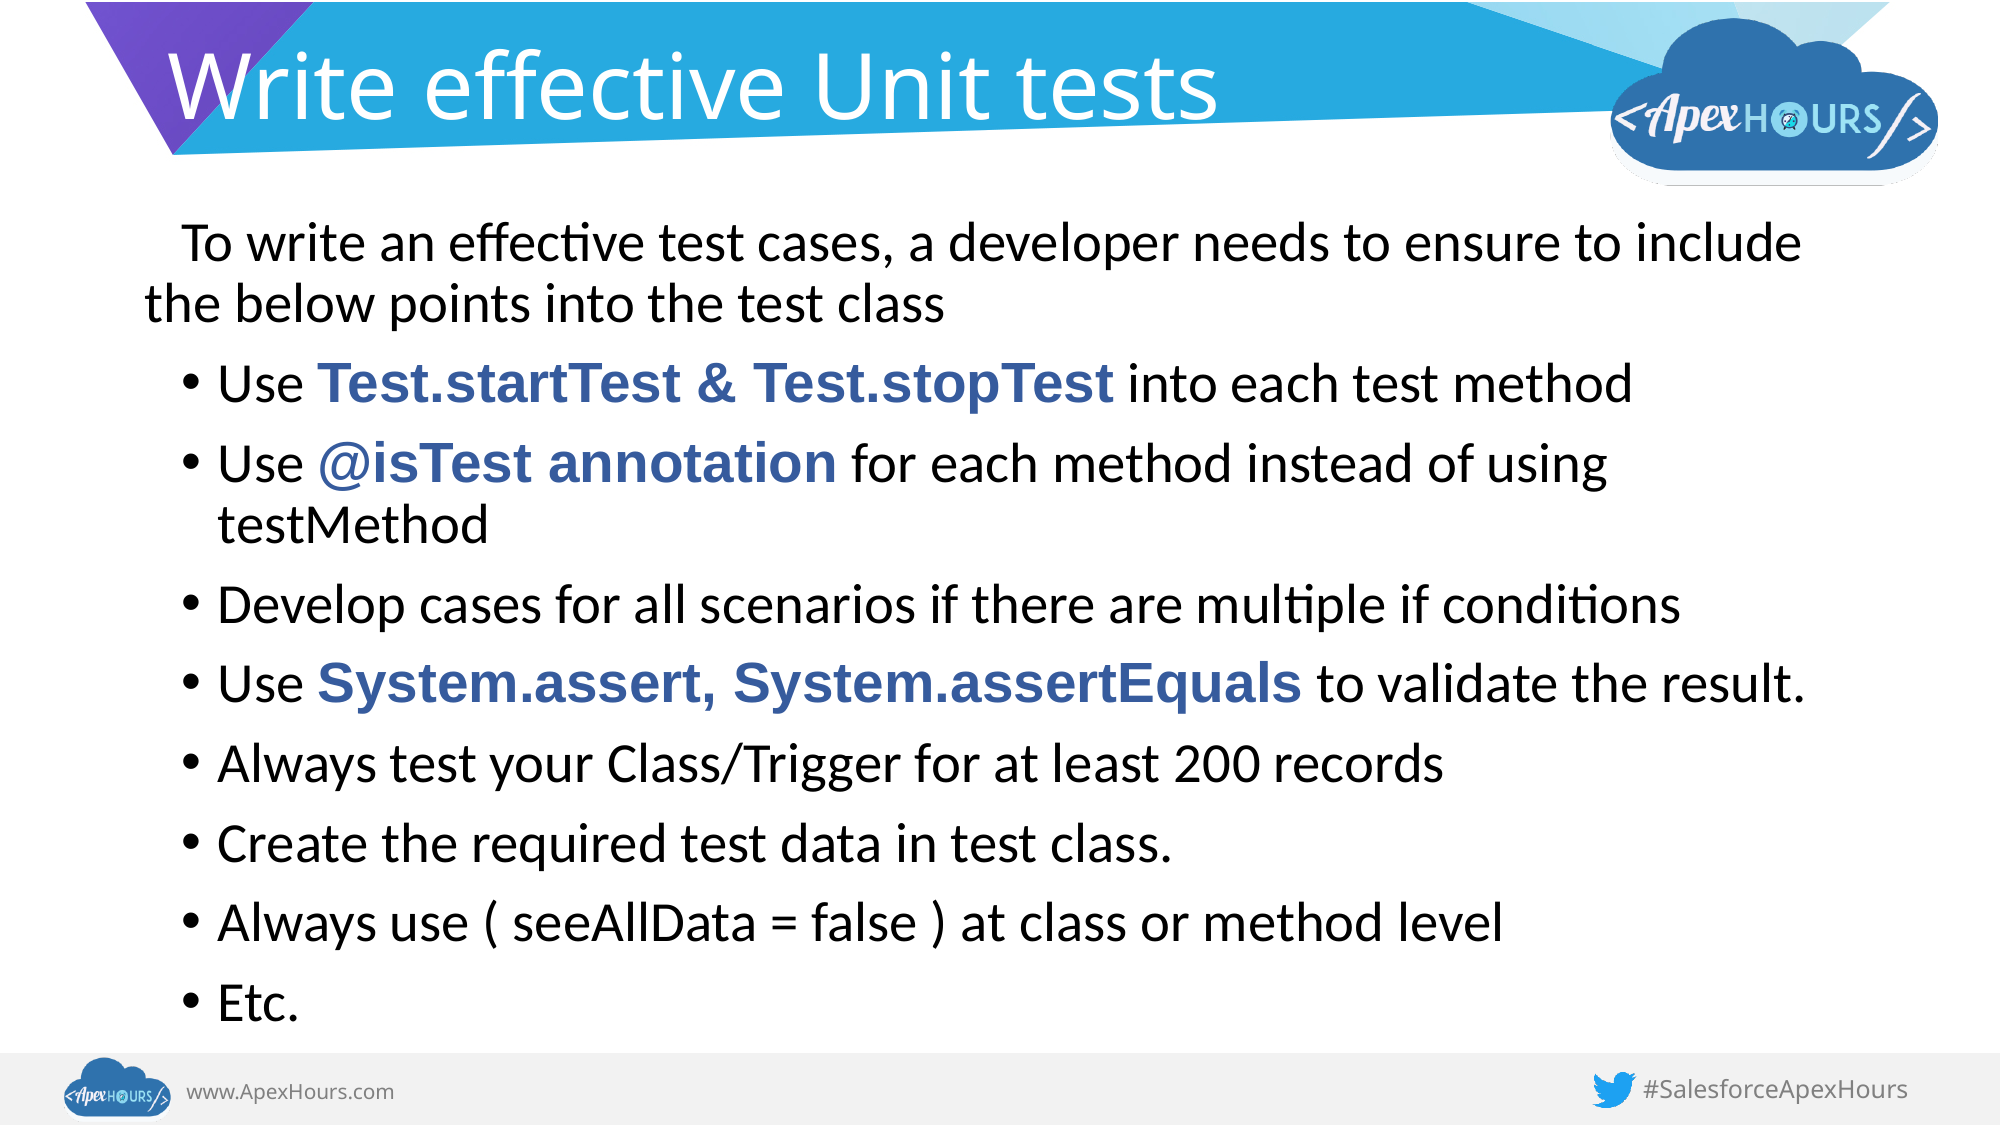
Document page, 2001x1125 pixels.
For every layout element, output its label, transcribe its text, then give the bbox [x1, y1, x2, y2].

picture [54, 1055, 180, 1124]
list To write an effective test cases, a developer needs to ensure to include the below points into the test class Use Test.startTest & Test.stopTest into each test method Use @isTest annotation for each method instead of using testMethod Develop cases for all scenarios if there are multiple if conditions Use System.assert, System.assertEquals to validate the result. Always test your Class/Trigger for at least 200 records Create the required test data in test class. Always use ( seeAllData = false ) at class or method level Etc. [136, 205, 1863, 1043]
picture [77, 2, 1968, 191]
picture [1580, 1056, 1646, 1122]
title Write effective Unit tests [159, 32, 1886, 198]
